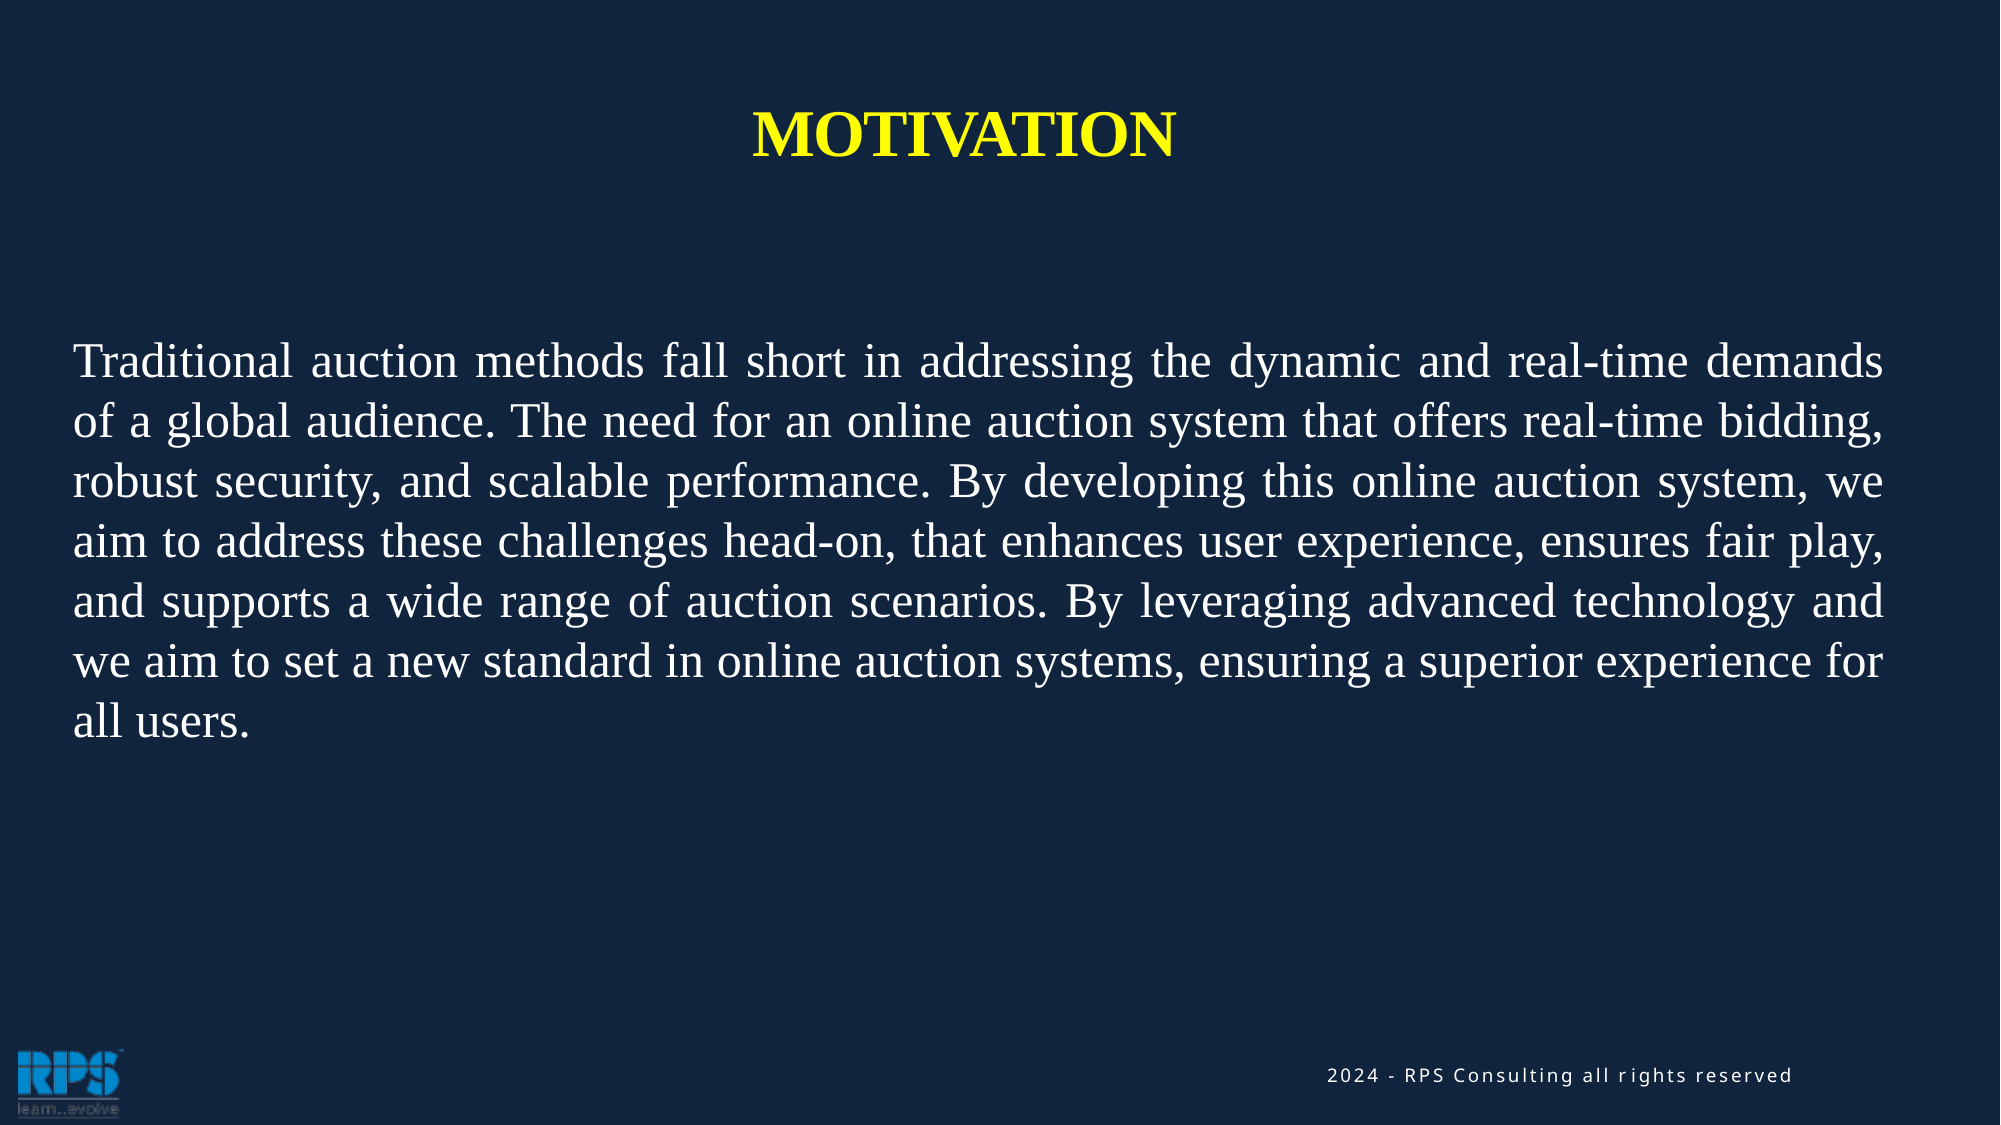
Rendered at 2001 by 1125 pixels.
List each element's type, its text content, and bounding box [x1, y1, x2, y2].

title MOTIVATION [750, 88, 1192, 279]
text_box Traditional auction methods fall short in addressing the dynamic and real-time demands of a global audience. The need for an online auction system that offers real-time bidding, robust security, and scalable performance. By developing this online auction system, we aim to address these challenges head-on, that enhances user experience, ensures fair play, and supports a wide range of auction scenarios. By leveraging advanced technology and we aim to set a new standard in online auction systems, ensuring a superior experience for all users. [70, 324, 1886, 748]
footer 2024 - RPS Consulting all r ights reserved [1325, 1051, 1853, 1125]
picture [17, 1049, 125, 1120]
